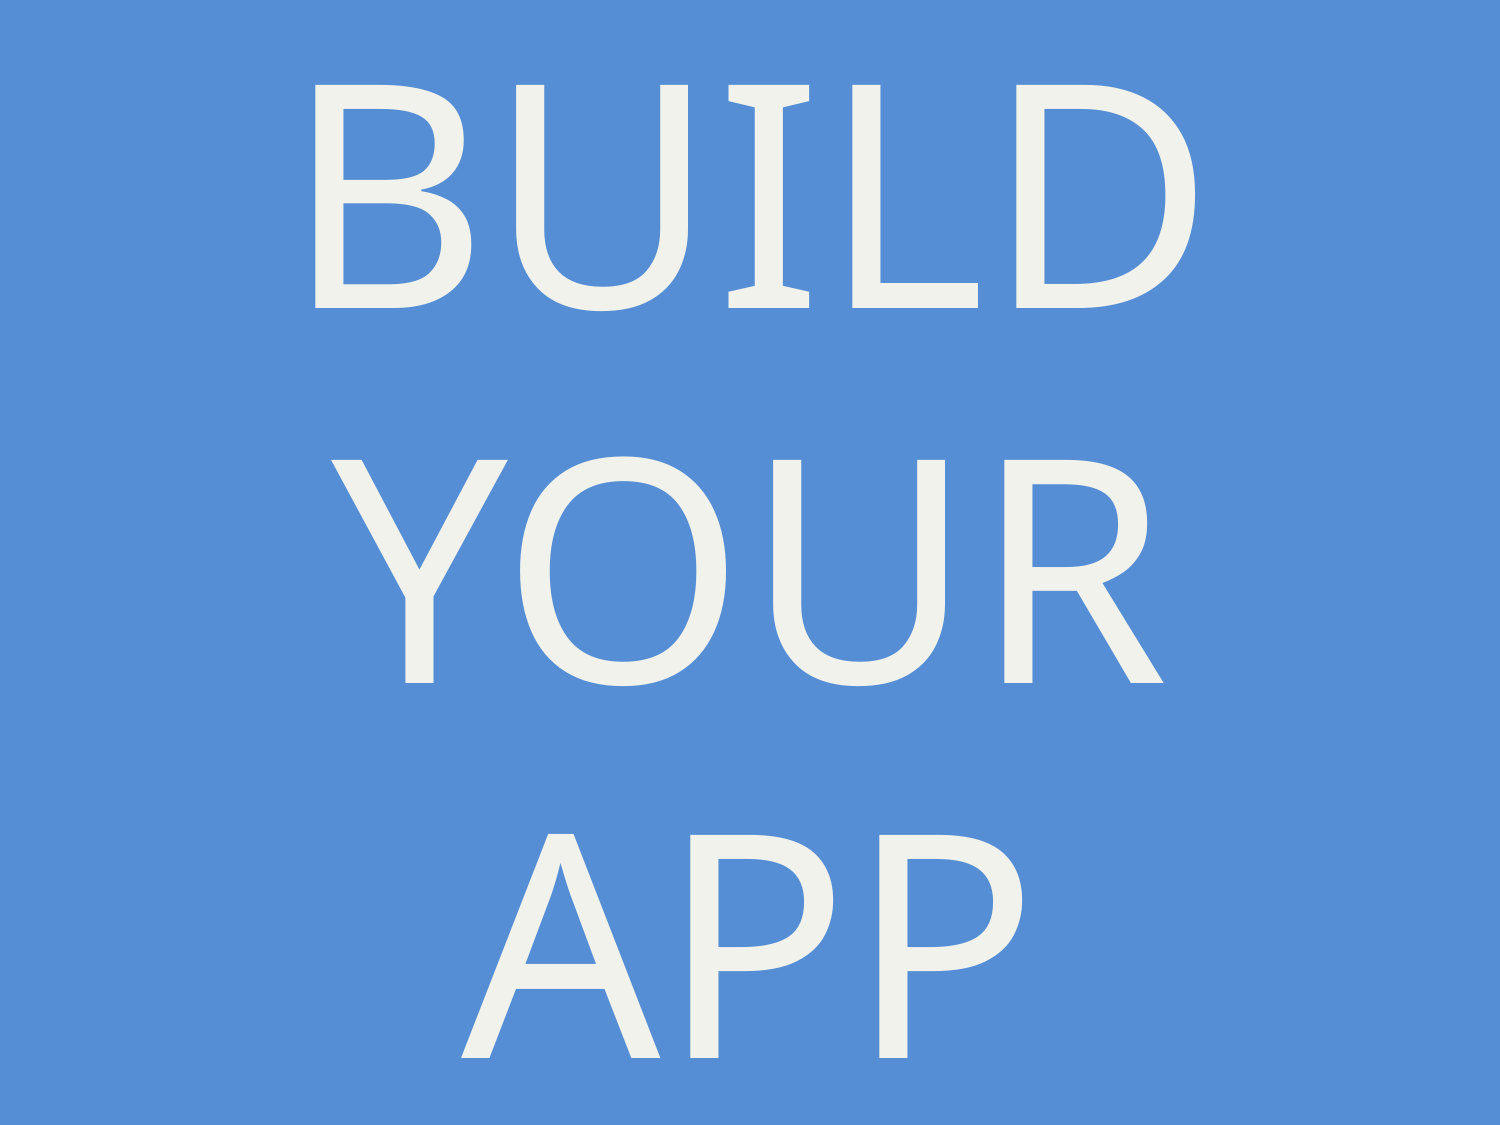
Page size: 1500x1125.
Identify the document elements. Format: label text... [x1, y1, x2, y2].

title BUILD YOUR APP [62, 437, 1438, 679]
